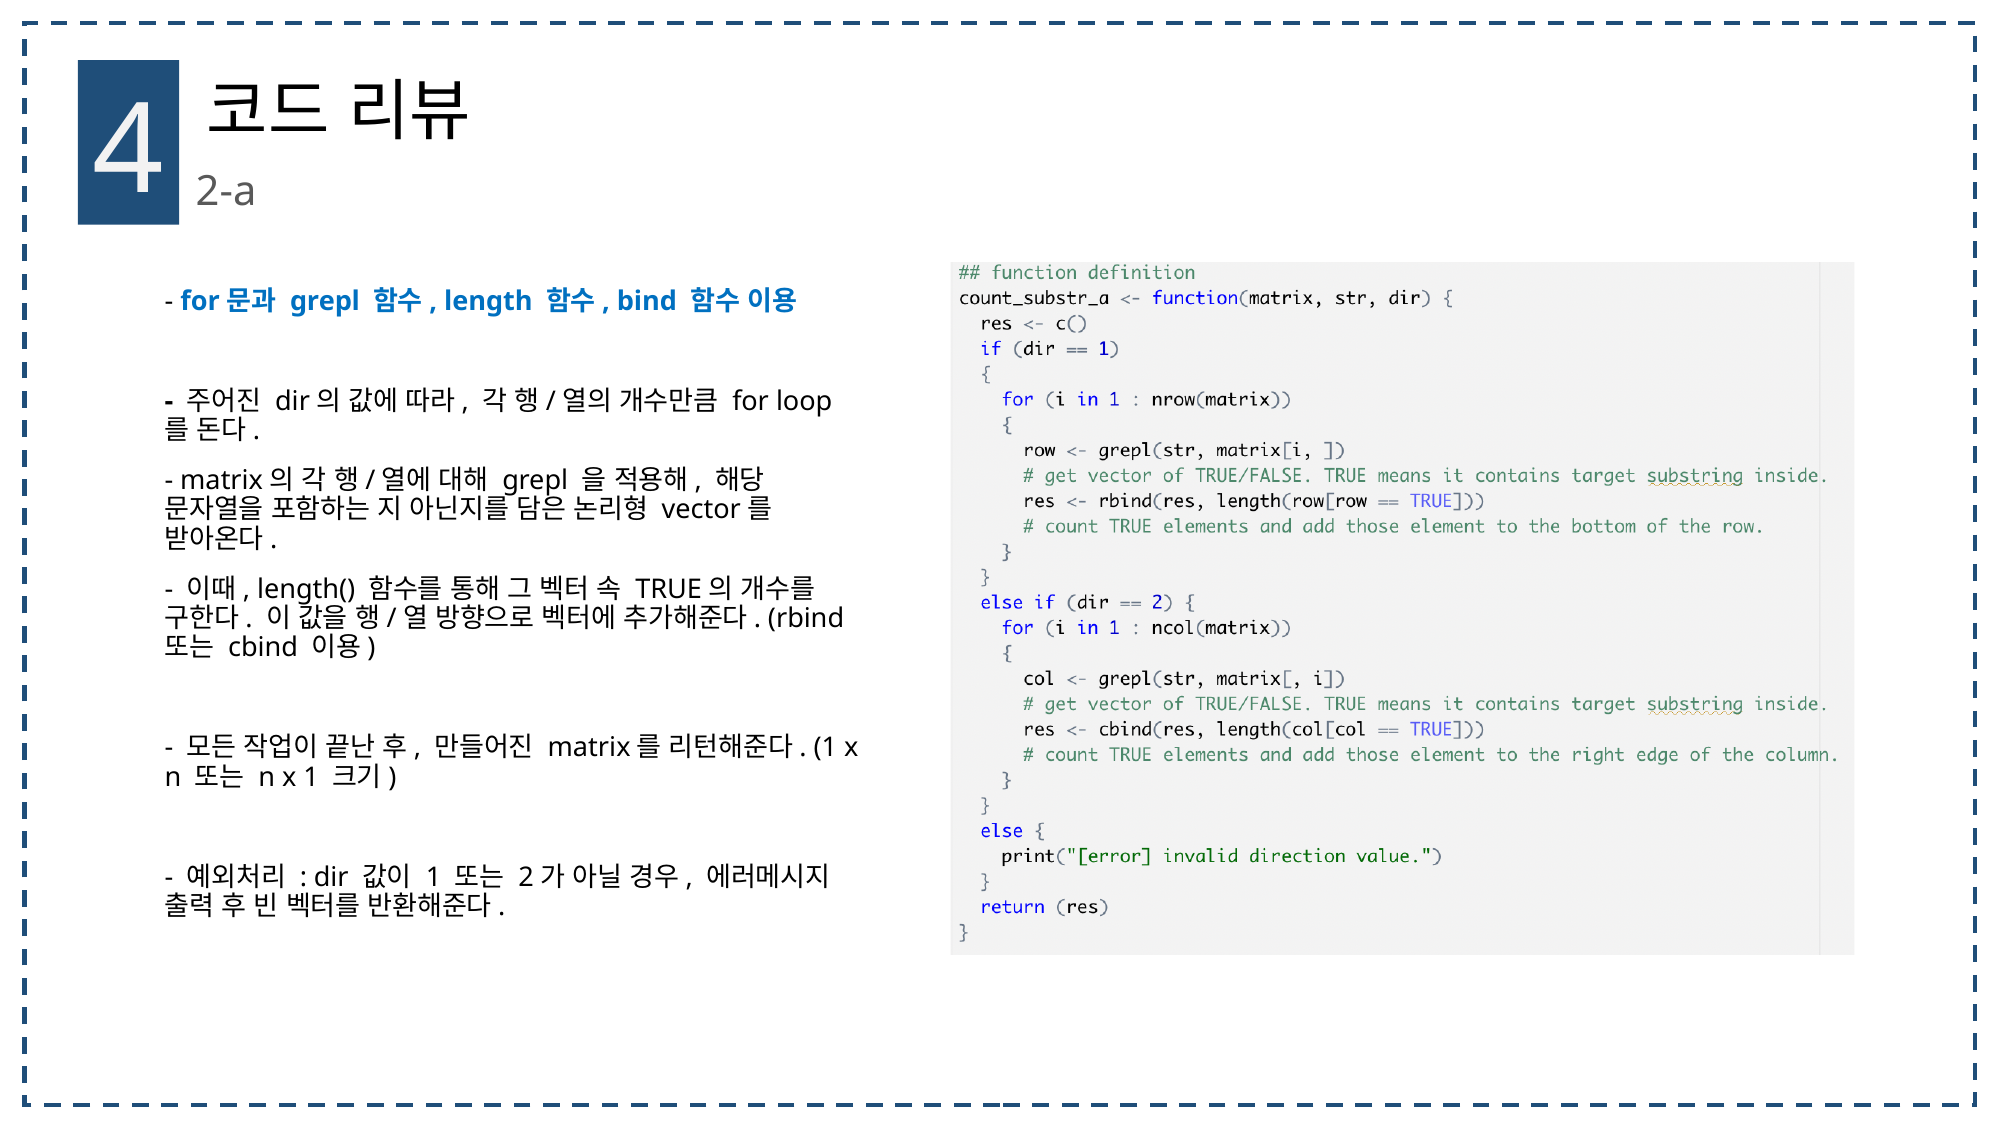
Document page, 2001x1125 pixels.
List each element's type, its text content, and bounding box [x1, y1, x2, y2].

picture [950, 262, 1855, 955]
list - for문과 grepl 함수, length 함수, bind 함수 이용 - 주어진 dir의 값에 따라, 각 행/열의 개수만큼 for loop를 돈다. - matrix의 각 행/열에 대해 grepl 을 적용해, 해당 문자열을 포함하는 지 아닌지를 담은 논리형 vector를 받아온다. - 이때, length() 함수를 통해 그 벡터 속 TRUE의 개수를 구한다. 이 값을 행/열 방향으로 벡터에 추가해준다. (rbind 또는 cbind 이용) - 모든 작업이 끝난 후, 만들어진 matrix를 리턴해준다. (1 x n 또는 n x 1 크기) - 예외처리 : dir 값이 1 또는 2가 아닐 경우, 에러메시지 출력 후 빈 벡터를 반환해준다. [149, 279, 876, 954]
text_box [23, 22, 1976, 1106]
